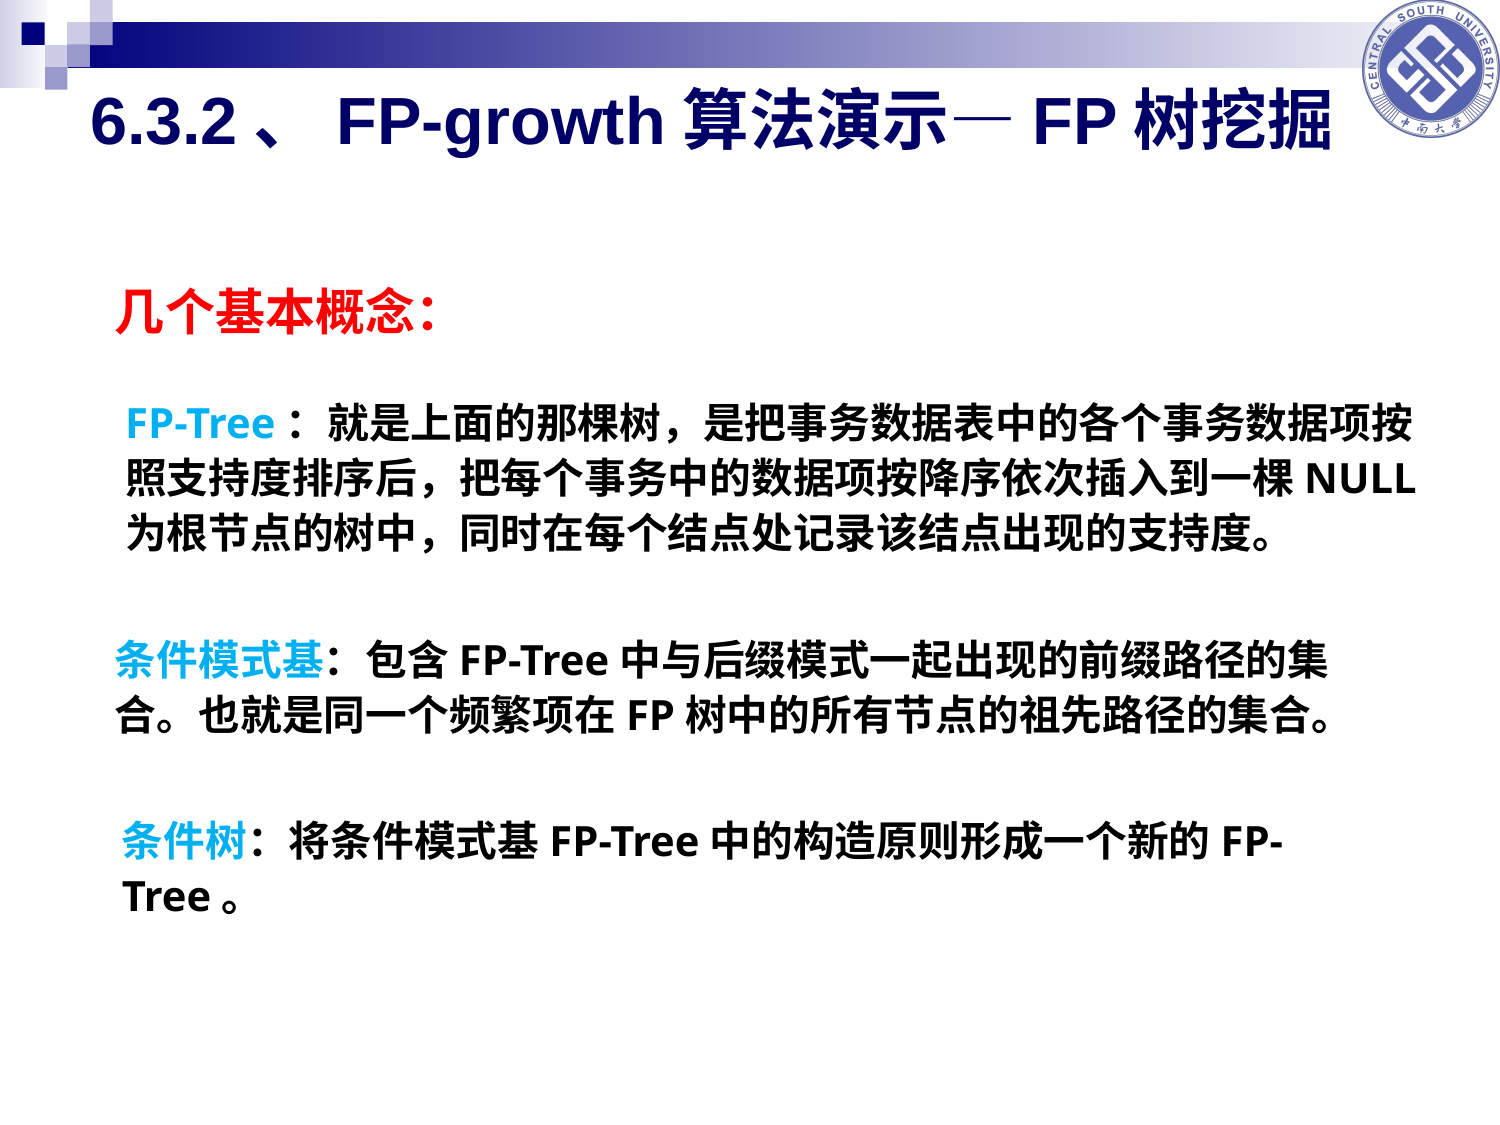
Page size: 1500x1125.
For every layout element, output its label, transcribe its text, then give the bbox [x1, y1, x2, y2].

text_box FP-Tree：就是上面的那棵树，是把事务数据表中的各个事务数据项按照支持度排序后，把每个事务中的数据项按降序依次插入到一棵NULL为根节点的树中，同时在每个结点处记录该结点出现的支持度。 [110, 384, 1436, 565]
text_box 几个基本概念： [100, 267, 502, 348]
text_box 条件模式基：包含FP-Tree中与后缀模式一起出现的前缀路径的集合。也就是同一个频繁项在FP树中的所有节点的祖先路径的集合。 [100, 621, 1412, 747]
picture [1362, 0, 1500, 138]
text_box 条件树：将条件模式基FP-Tree中的构造原则形成一个新的FP-Tree。 [107, 802, 1419, 928]
text_box 6.3.2、FP-growth算法演示—FP树挖掘 [74, 75, 1425, 161]
